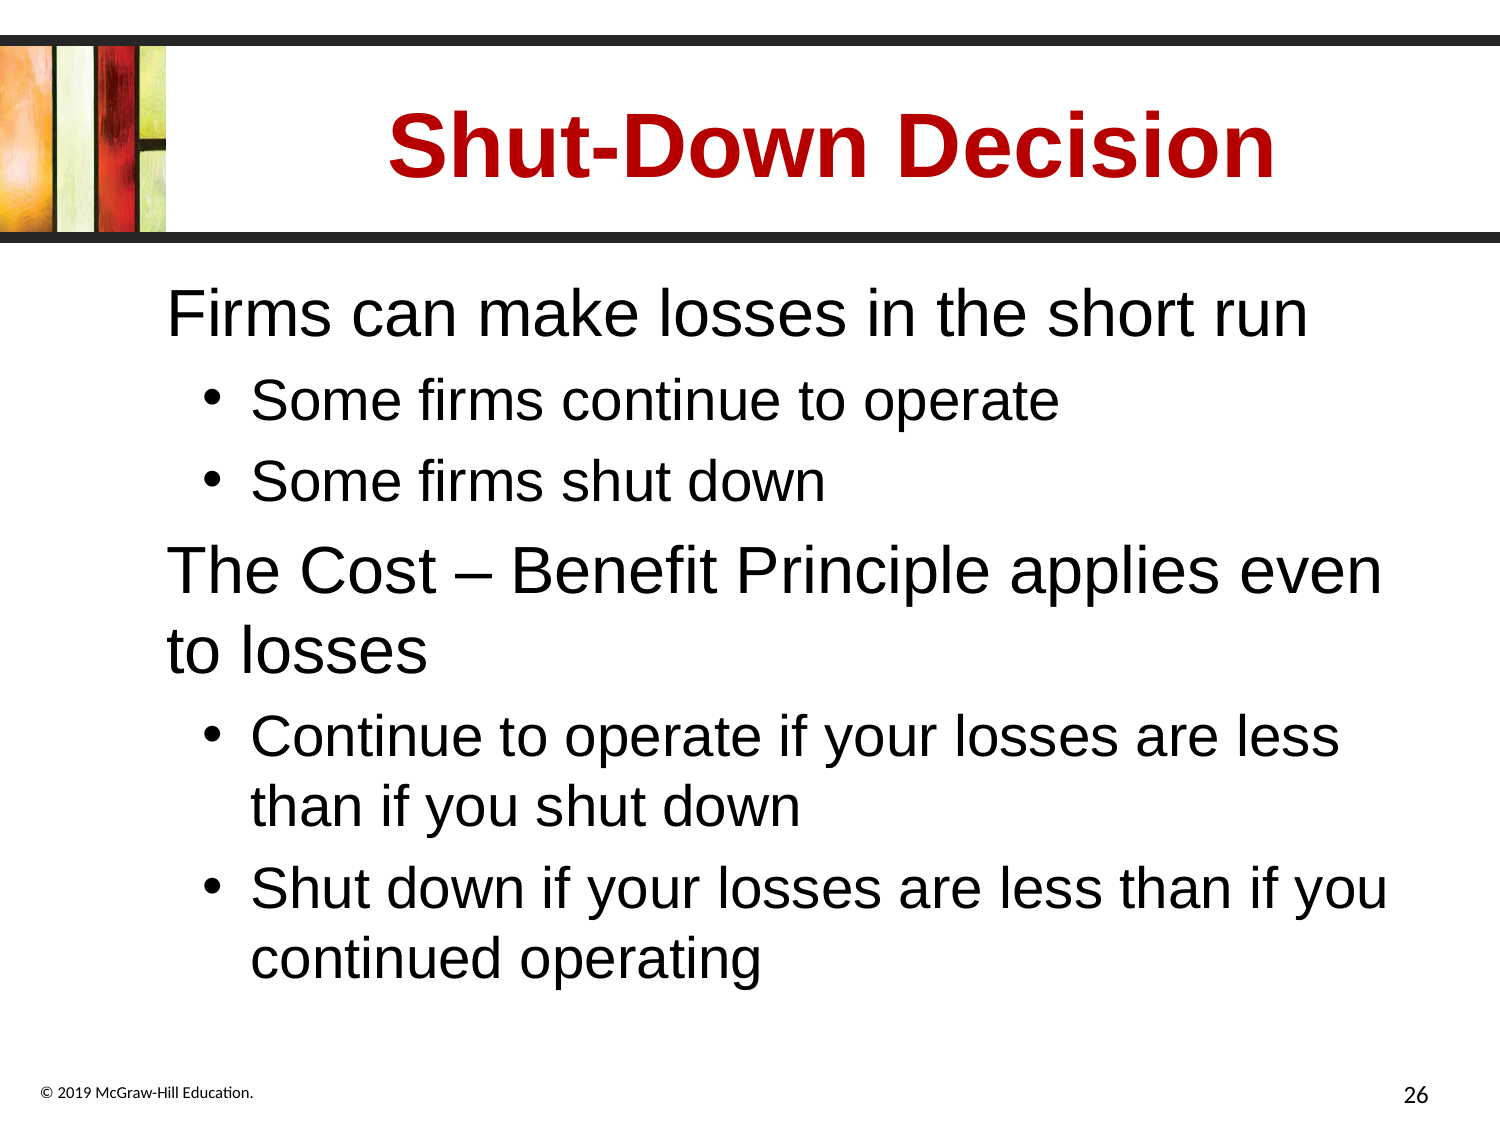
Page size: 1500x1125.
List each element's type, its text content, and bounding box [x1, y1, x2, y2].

list Firms can make losses in the short run Some firms continue to operate Some firms shut down The Cost – Benefit Principle applies even to losses Continue to operate if your losses are less than if you shut down Shut down if your losses are less than if you continued operating [151, 262, 1425, 1043]
title Shut-Down Decision [170, 45, 1496, 238]
picture [0, 46, 166, 232]
